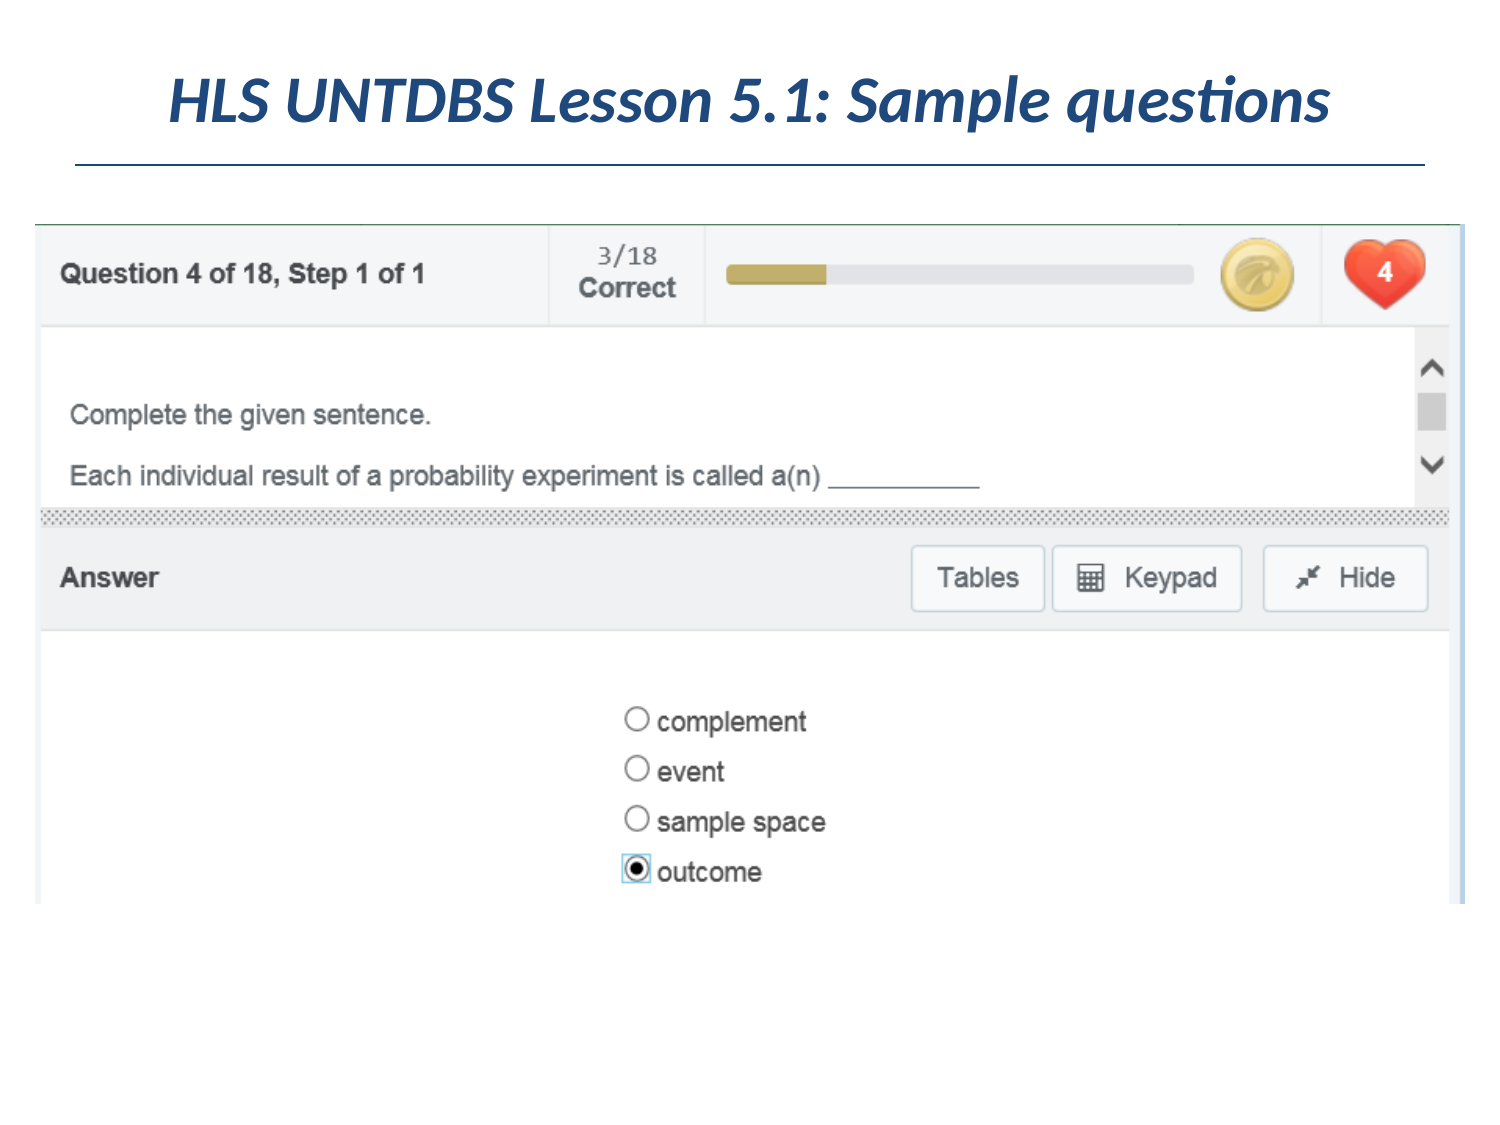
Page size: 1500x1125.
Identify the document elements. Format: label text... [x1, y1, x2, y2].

title HLS UNTDBS Lesson 5.1: Sample questions [75, 29, 1425, 180]
picture [35, 224, 1465, 904]
